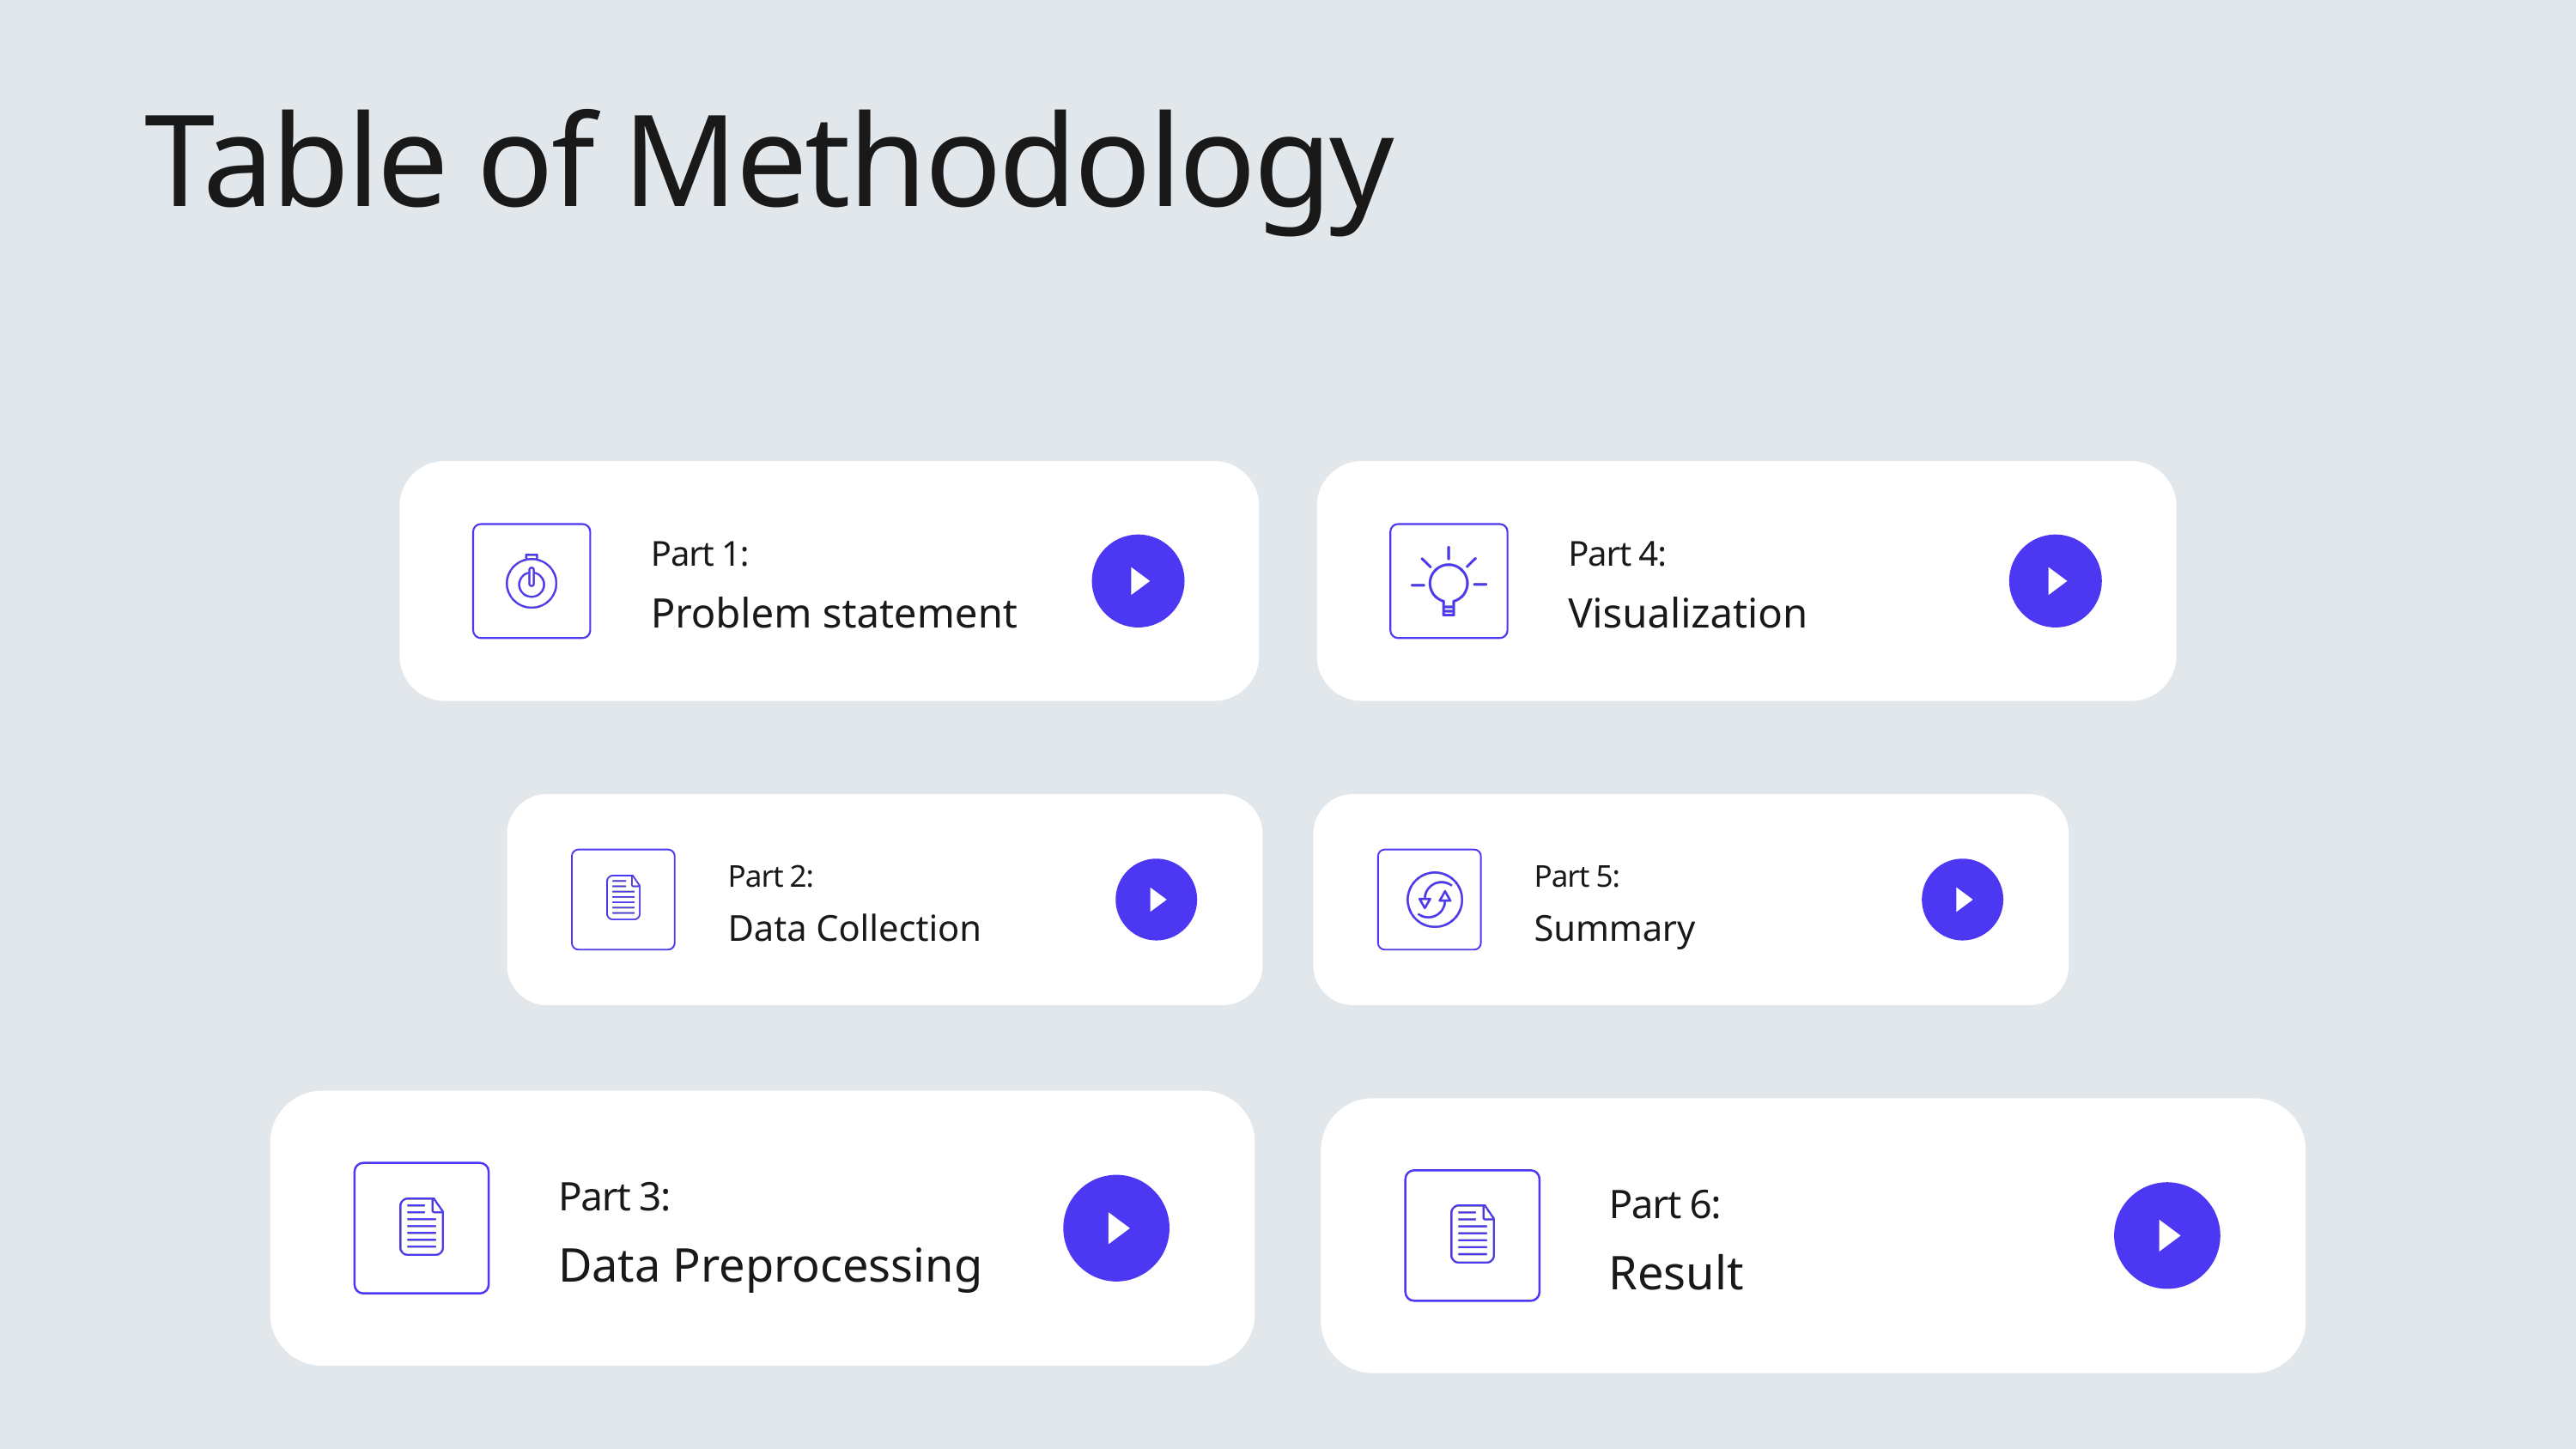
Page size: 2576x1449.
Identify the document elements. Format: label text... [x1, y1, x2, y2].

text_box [727, 854, 1095, 945]
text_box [507, 793, 1263, 1006]
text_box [570, 848, 676, 951]
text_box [1921, 858, 2004, 941]
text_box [471, 523, 592, 640]
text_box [1567, 530, 1985, 633]
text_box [1091, 534, 1185, 628]
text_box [1062, 1174, 1170, 1282]
picture [399, 1197, 444, 1257]
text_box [2113, 1181, 2221, 1289]
picture [1450, 1204, 1495, 1264]
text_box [1321, 1098, 2306, 1373]
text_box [399, 460, 1260, 701]
picture [506, 553, 557, 609]
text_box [2008, 534, 2103, 628]
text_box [1608, 1177, 2087, 1294]
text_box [1313, 793, 2069, 1006]
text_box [1404, 1169, 1541, 1302]
picture [1406, 871, 1463, 928]
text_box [270, 1090, 1255, 1367]
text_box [1534, 854, 1901, 945]
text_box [1389, 523, 1509, 640]
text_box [1376, 848, 1482, 951]
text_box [650, 530, 1068, 633]
picture [1411, 546, 1487, 616]
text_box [557, 1169, 1036, 1288]
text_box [1115, 858, 1198, 941]
picture [606, 874, 641, 920]
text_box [1316, 460, 2177, 701]
text_box Table of Methodology [144, 79, 1497, 232]
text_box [353, 1161, 490, 1295]
